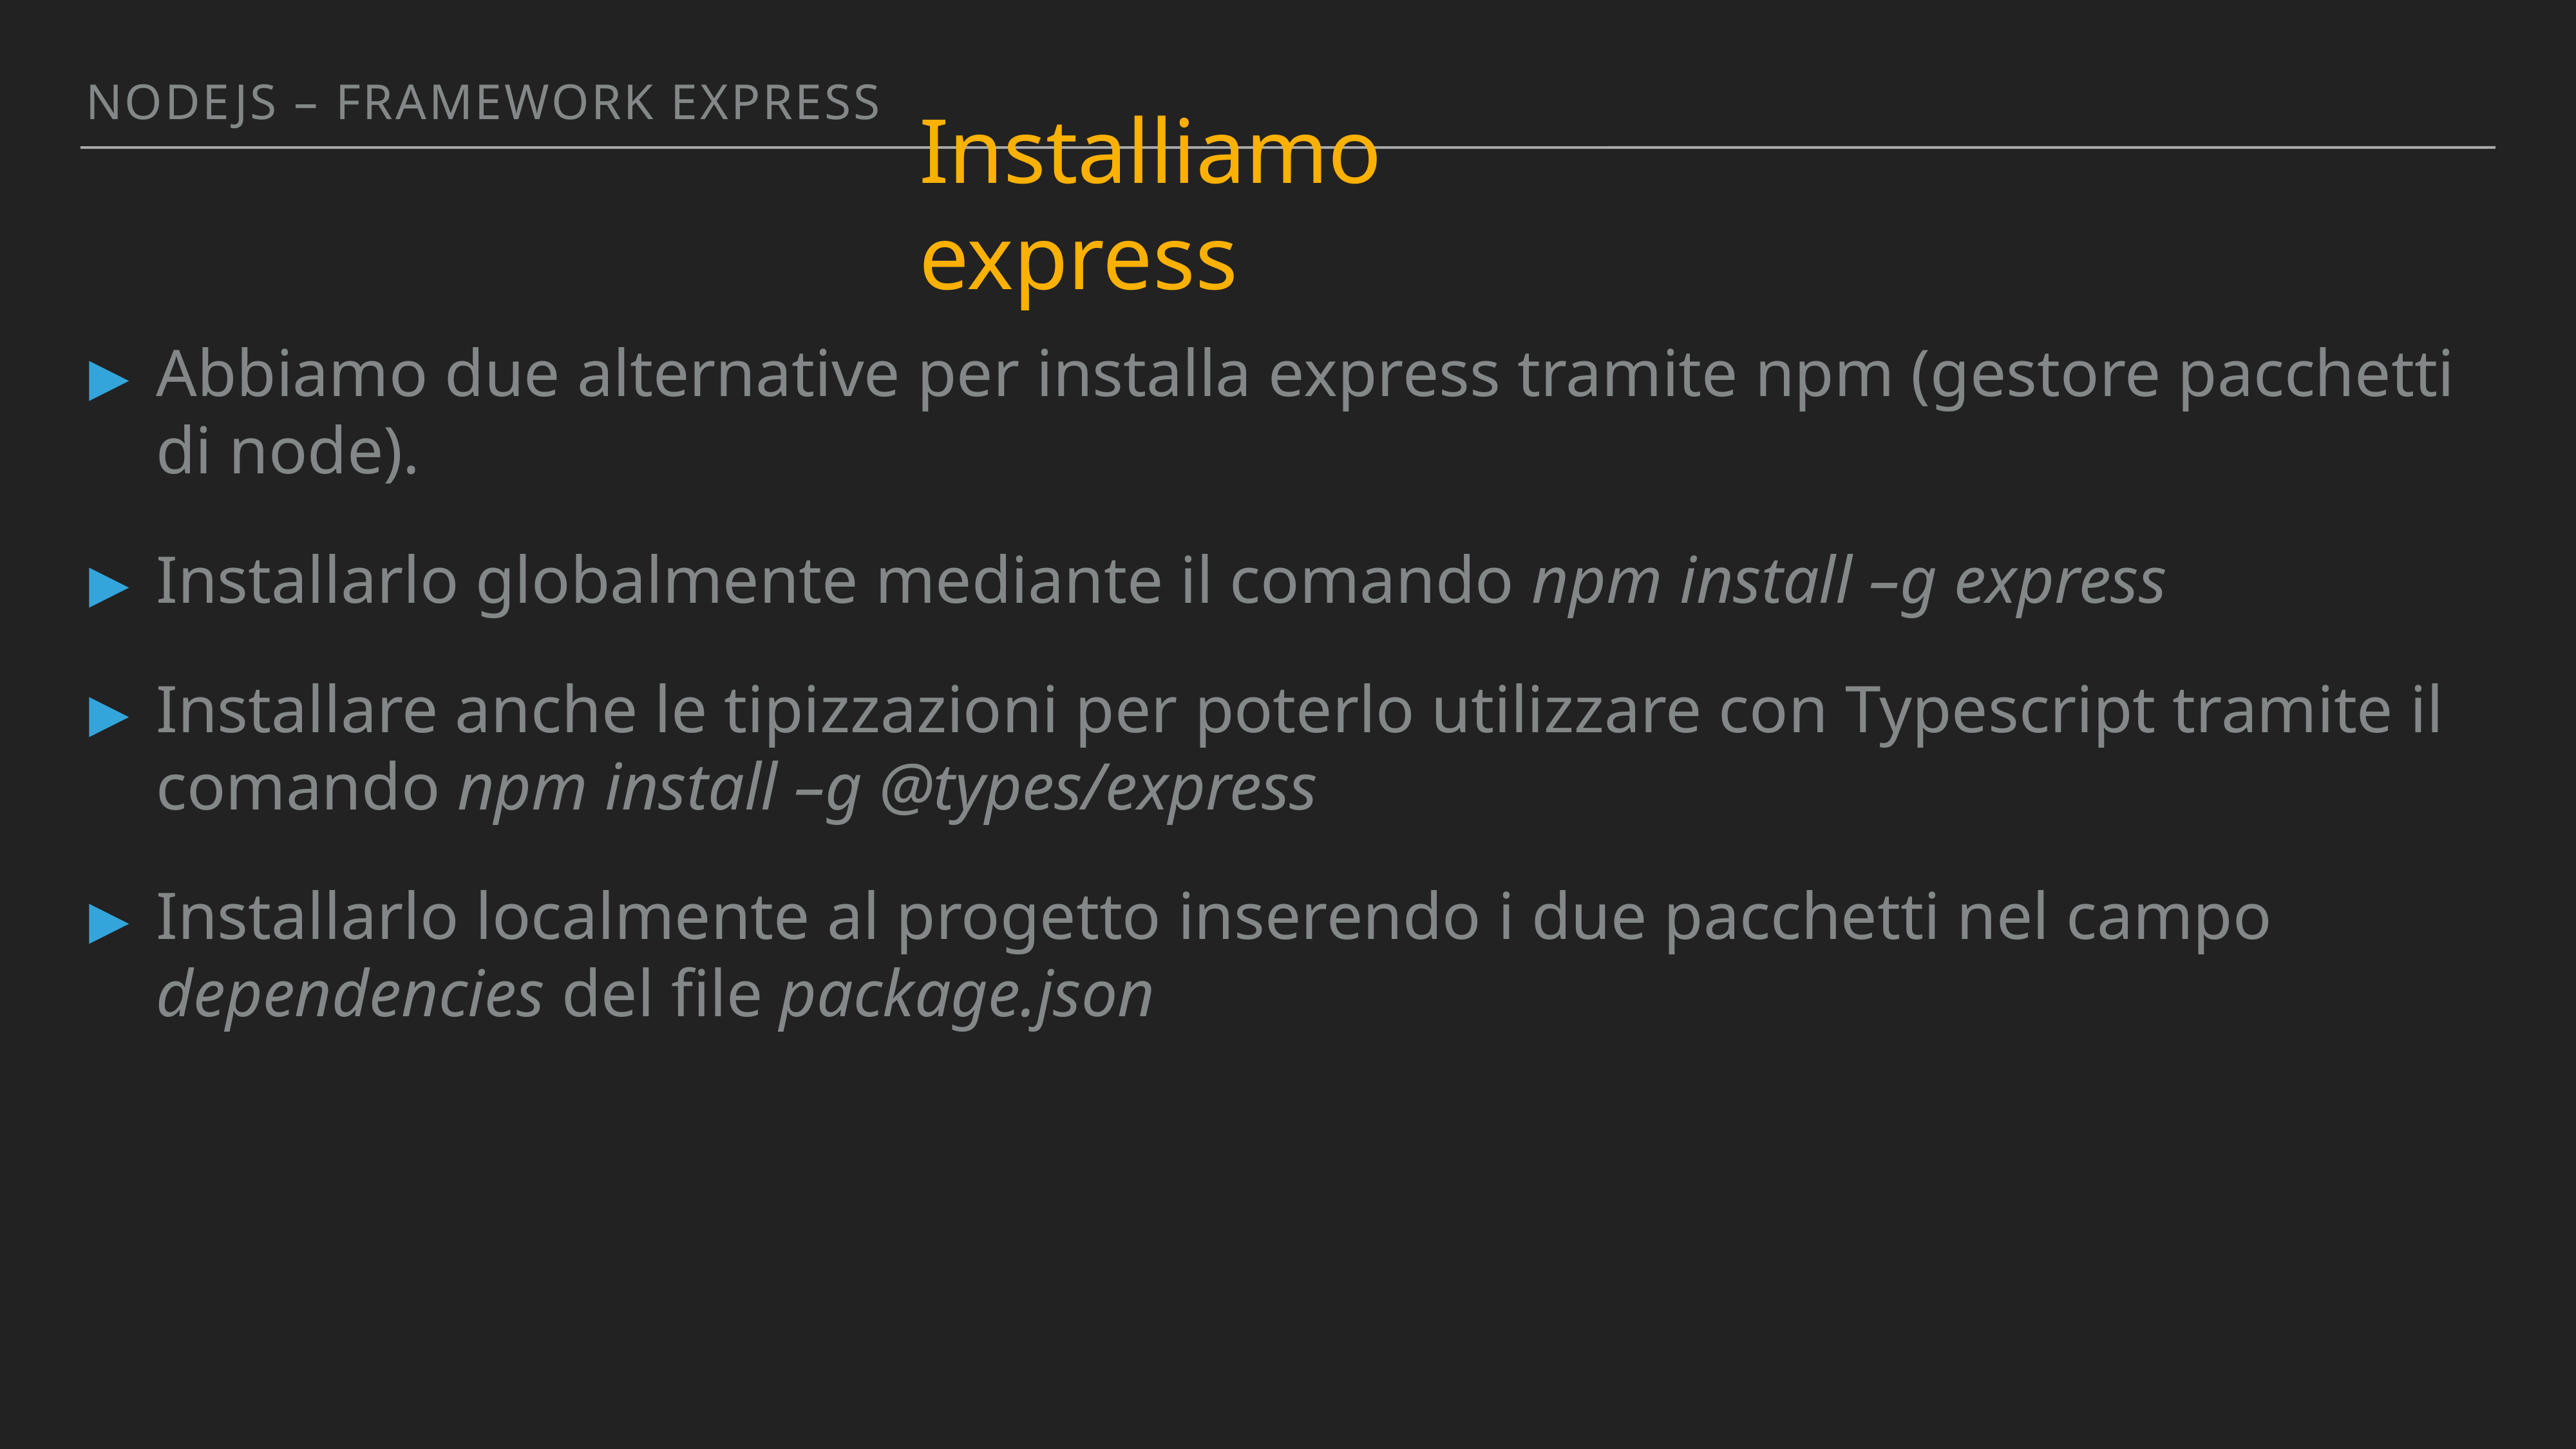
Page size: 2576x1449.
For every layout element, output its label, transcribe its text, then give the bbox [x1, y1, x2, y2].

text_box Installiamo express [913, 89, 1663, 313]
list Abbiamo due alternative per installa express tramite npm (gestore pacchetti di node). Installarlo globalmente mediante il comando npm install –g express Installare anche le tipizzazioni per poterlo utilizzare con Typescript tramite il comando npm install –g @types/express Installarlo localmente al progetto inserendo i due pacchetti nel campo dependencies del file package.json [83, 326, 2499, 1331]
list Nodejs – FRAMEWORK EXPRESS [80, 75, 2295, 135]
